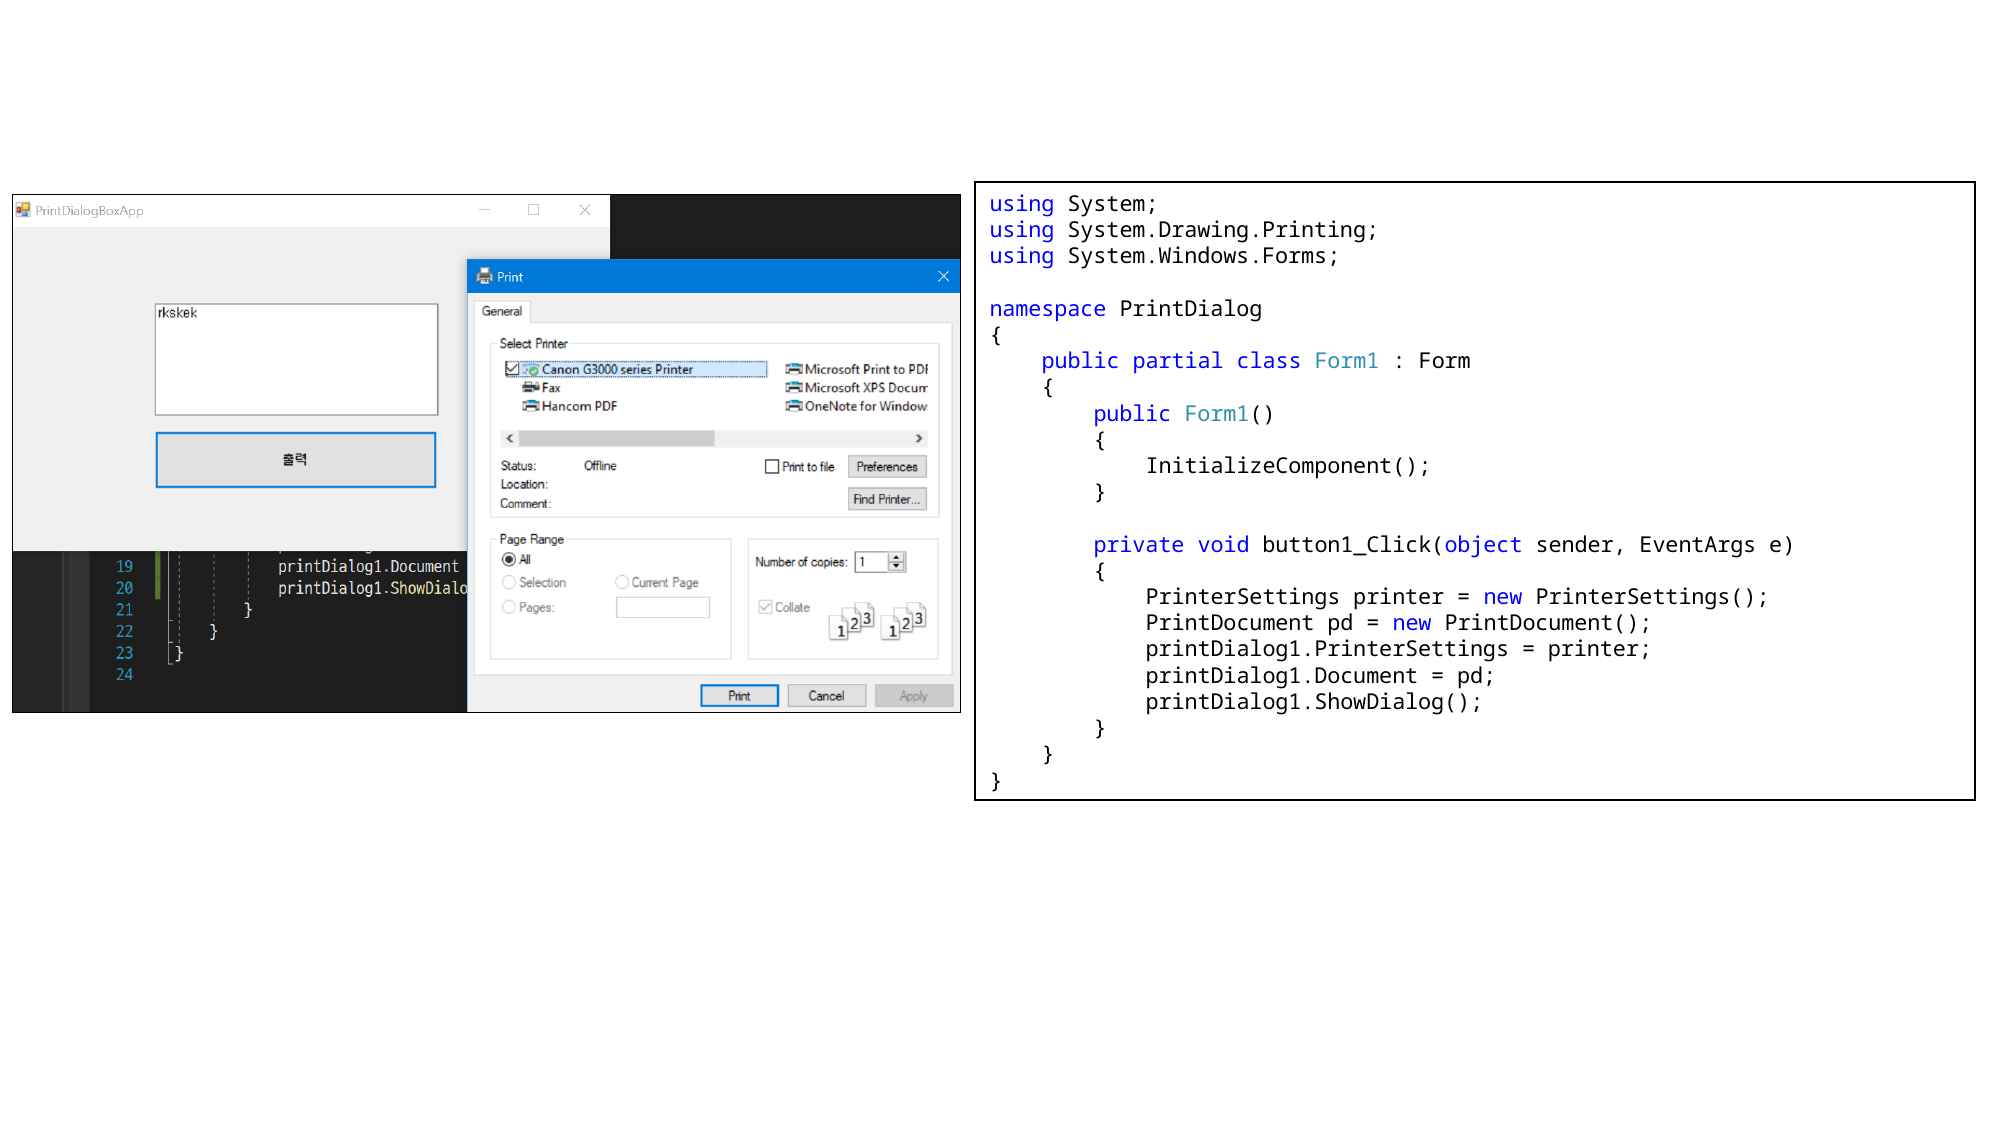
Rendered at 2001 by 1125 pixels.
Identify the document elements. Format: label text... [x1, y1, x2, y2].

picture [12, 194, 961, 713]
text_box using System; using System.Drawing.Printing; using System.Windows.Forms; namespace PrintDialog { public partial class Form1 : Form { public Form1() { InitializeComponent(); } private void button1_Click(object sender, EventArgs e) { PrinterSettings printer = new PrinterSettings(); PrintDocument pd = new PrintDocument(); printDialog1.PrinterSettings = printer; printDialog1.Document = pd; printDialog1.ShowDialog(); } } } [974, 181, 1976, 801]
